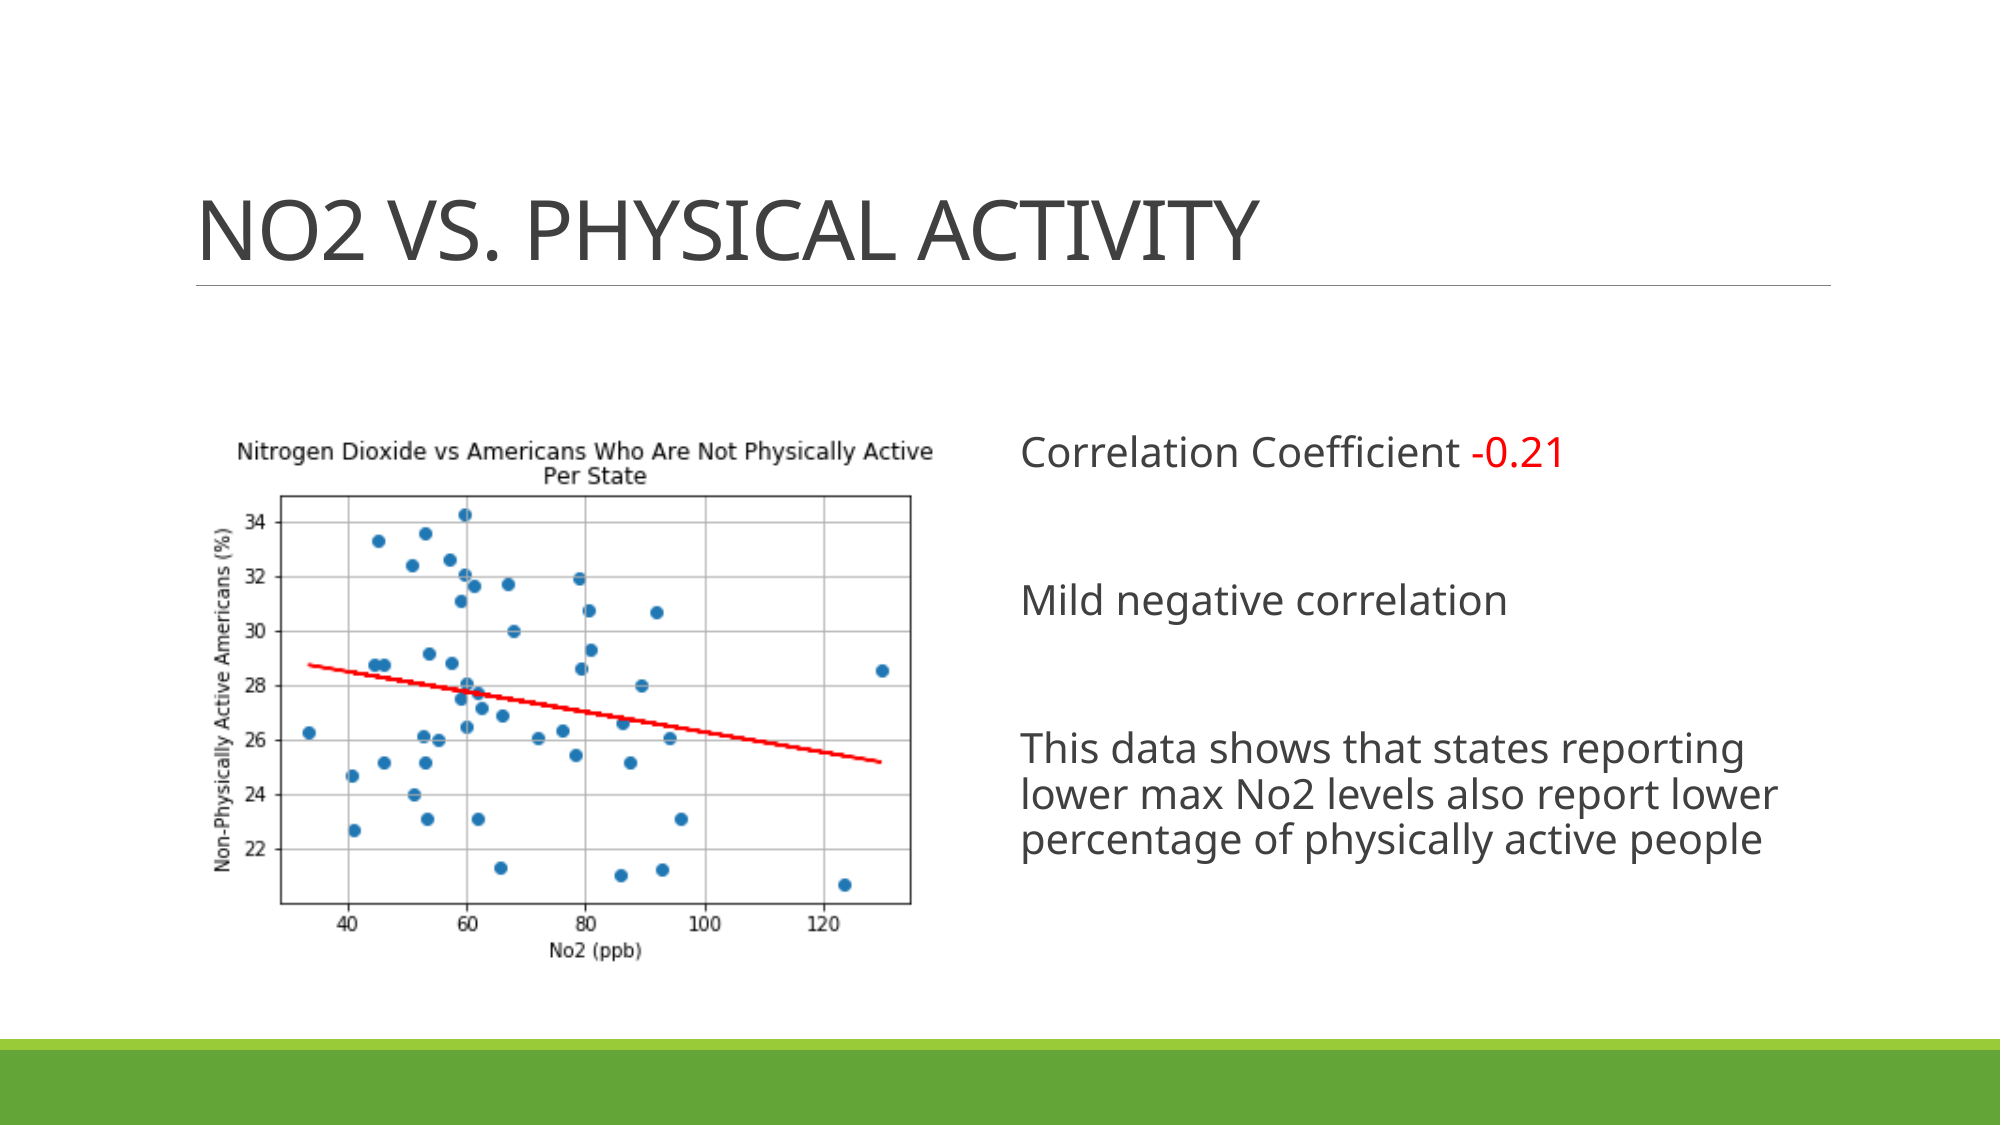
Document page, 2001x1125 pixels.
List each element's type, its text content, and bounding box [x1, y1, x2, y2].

title NO2 VS. PHYSICAL ACTIVITY [180, 47, 1830, 285]
list Correlation Coefficient -0.21 Mild negative correlation This data shows that states reporting lower max No2 levels also report lower percentage of physically active people [1020, 423, 1830, 978]
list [179, 430, 991, 972]
